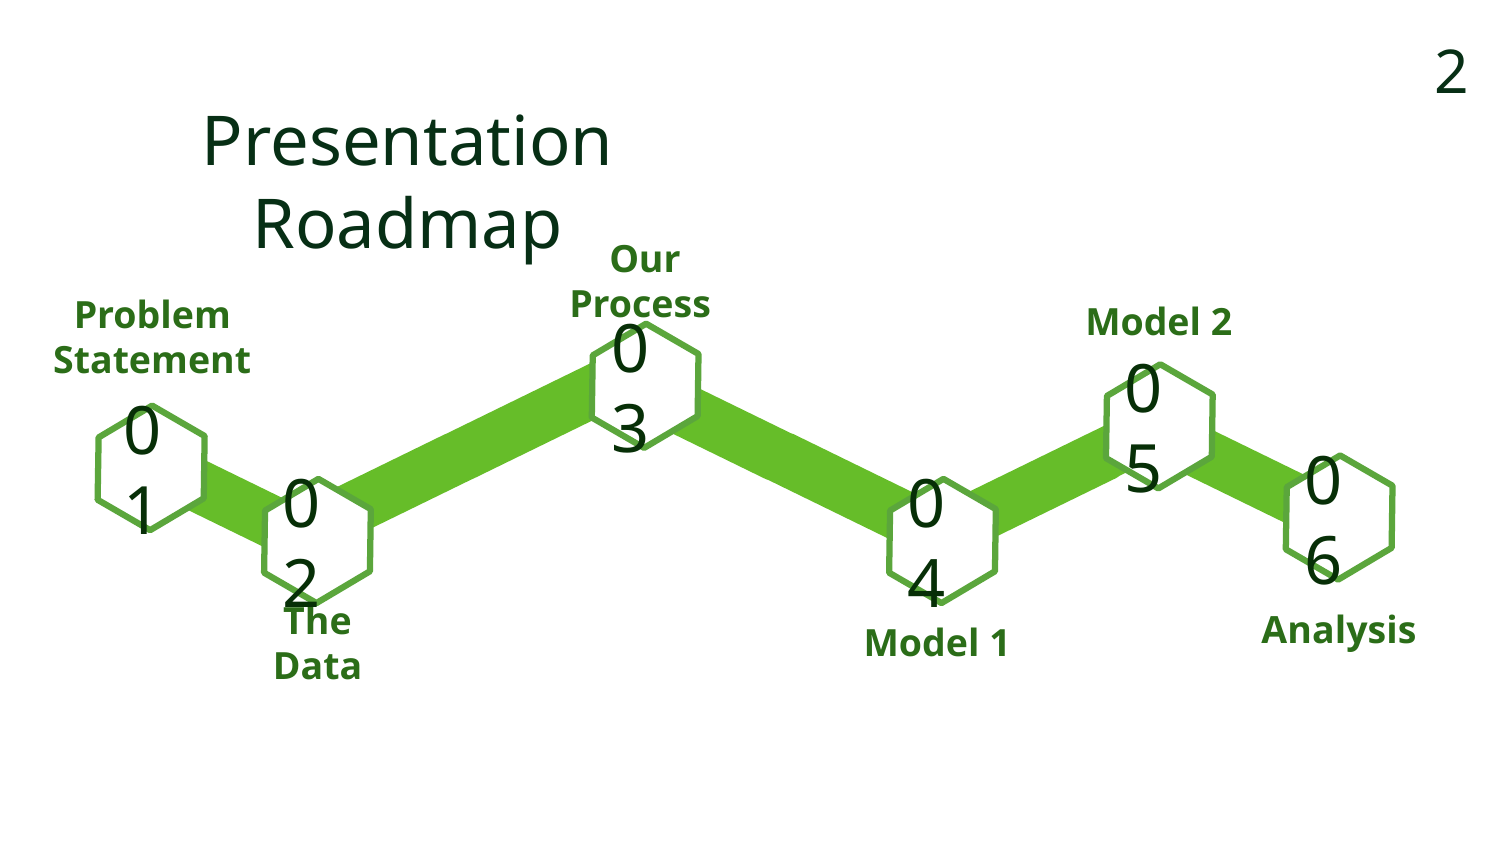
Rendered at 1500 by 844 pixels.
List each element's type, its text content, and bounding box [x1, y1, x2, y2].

text_box [1312, 455, 1369, 472]
text_box Our Process [525, 251, 766, 309]
text_box Model 1 [834, 613, 1051, 671]
text_box [1129, 472, 1187, 489]
text_box [615, 431, 673, 448]
text_box [968, 424, 1128, 537]
text_box 02 [267, 495, 367, 587]
text_box [913, 587, 969, 604]
text_box 05 [1109, 380, 1209, 472]
text_box [671, 388, 917, 539]
text_box [1105, 394, 1109, 460]
text_box [196, 460, 277, 548]
title Presentation Roadmap [36, 81, 779, 176]
text_box [1209, 392, 1213, 459]
text_box [122, 514, 178, 531]
text_box [916, 478, 972, 495]
text_box The Data [222, 613, 413, 671]
text_box Model 2 [1051, 291, 1267, 349]
text_box 04 [892, 495, 993, 587]
text_box [1184, 430, 1299, 524]
text_box [1285, 485, 1289, 552]
text_box [335, 362, 594, 529]
text_box [1309, 563, 1367, 580]
text_box [367, 506, 371, 574]
text_box 01 [108, 422, 197, 514]
text_box [1133, 364, 1188, 380]
text_box [1389, 483, 1393, 550]
text_box [124, 405, 181, 422]
text_box 06 [1289, 472, 1389, 563]
text_box Analysis [1206, 578, 1473, 679]
text_box [288, 587, 344, 604]
text_box [618, 323, 675, 340]
text_box [197, 431, 205, 503]
text_box Problem Statement [19, 306, 286, 365]
text_box 03 [596, 340, 696, 431]
text_box [291, 478, 347, 495]
text_box [97, 431, 108, 506]
text_box [591, 353, 596, 420]
text_box 2 [1419, 18, 1489, 121]
